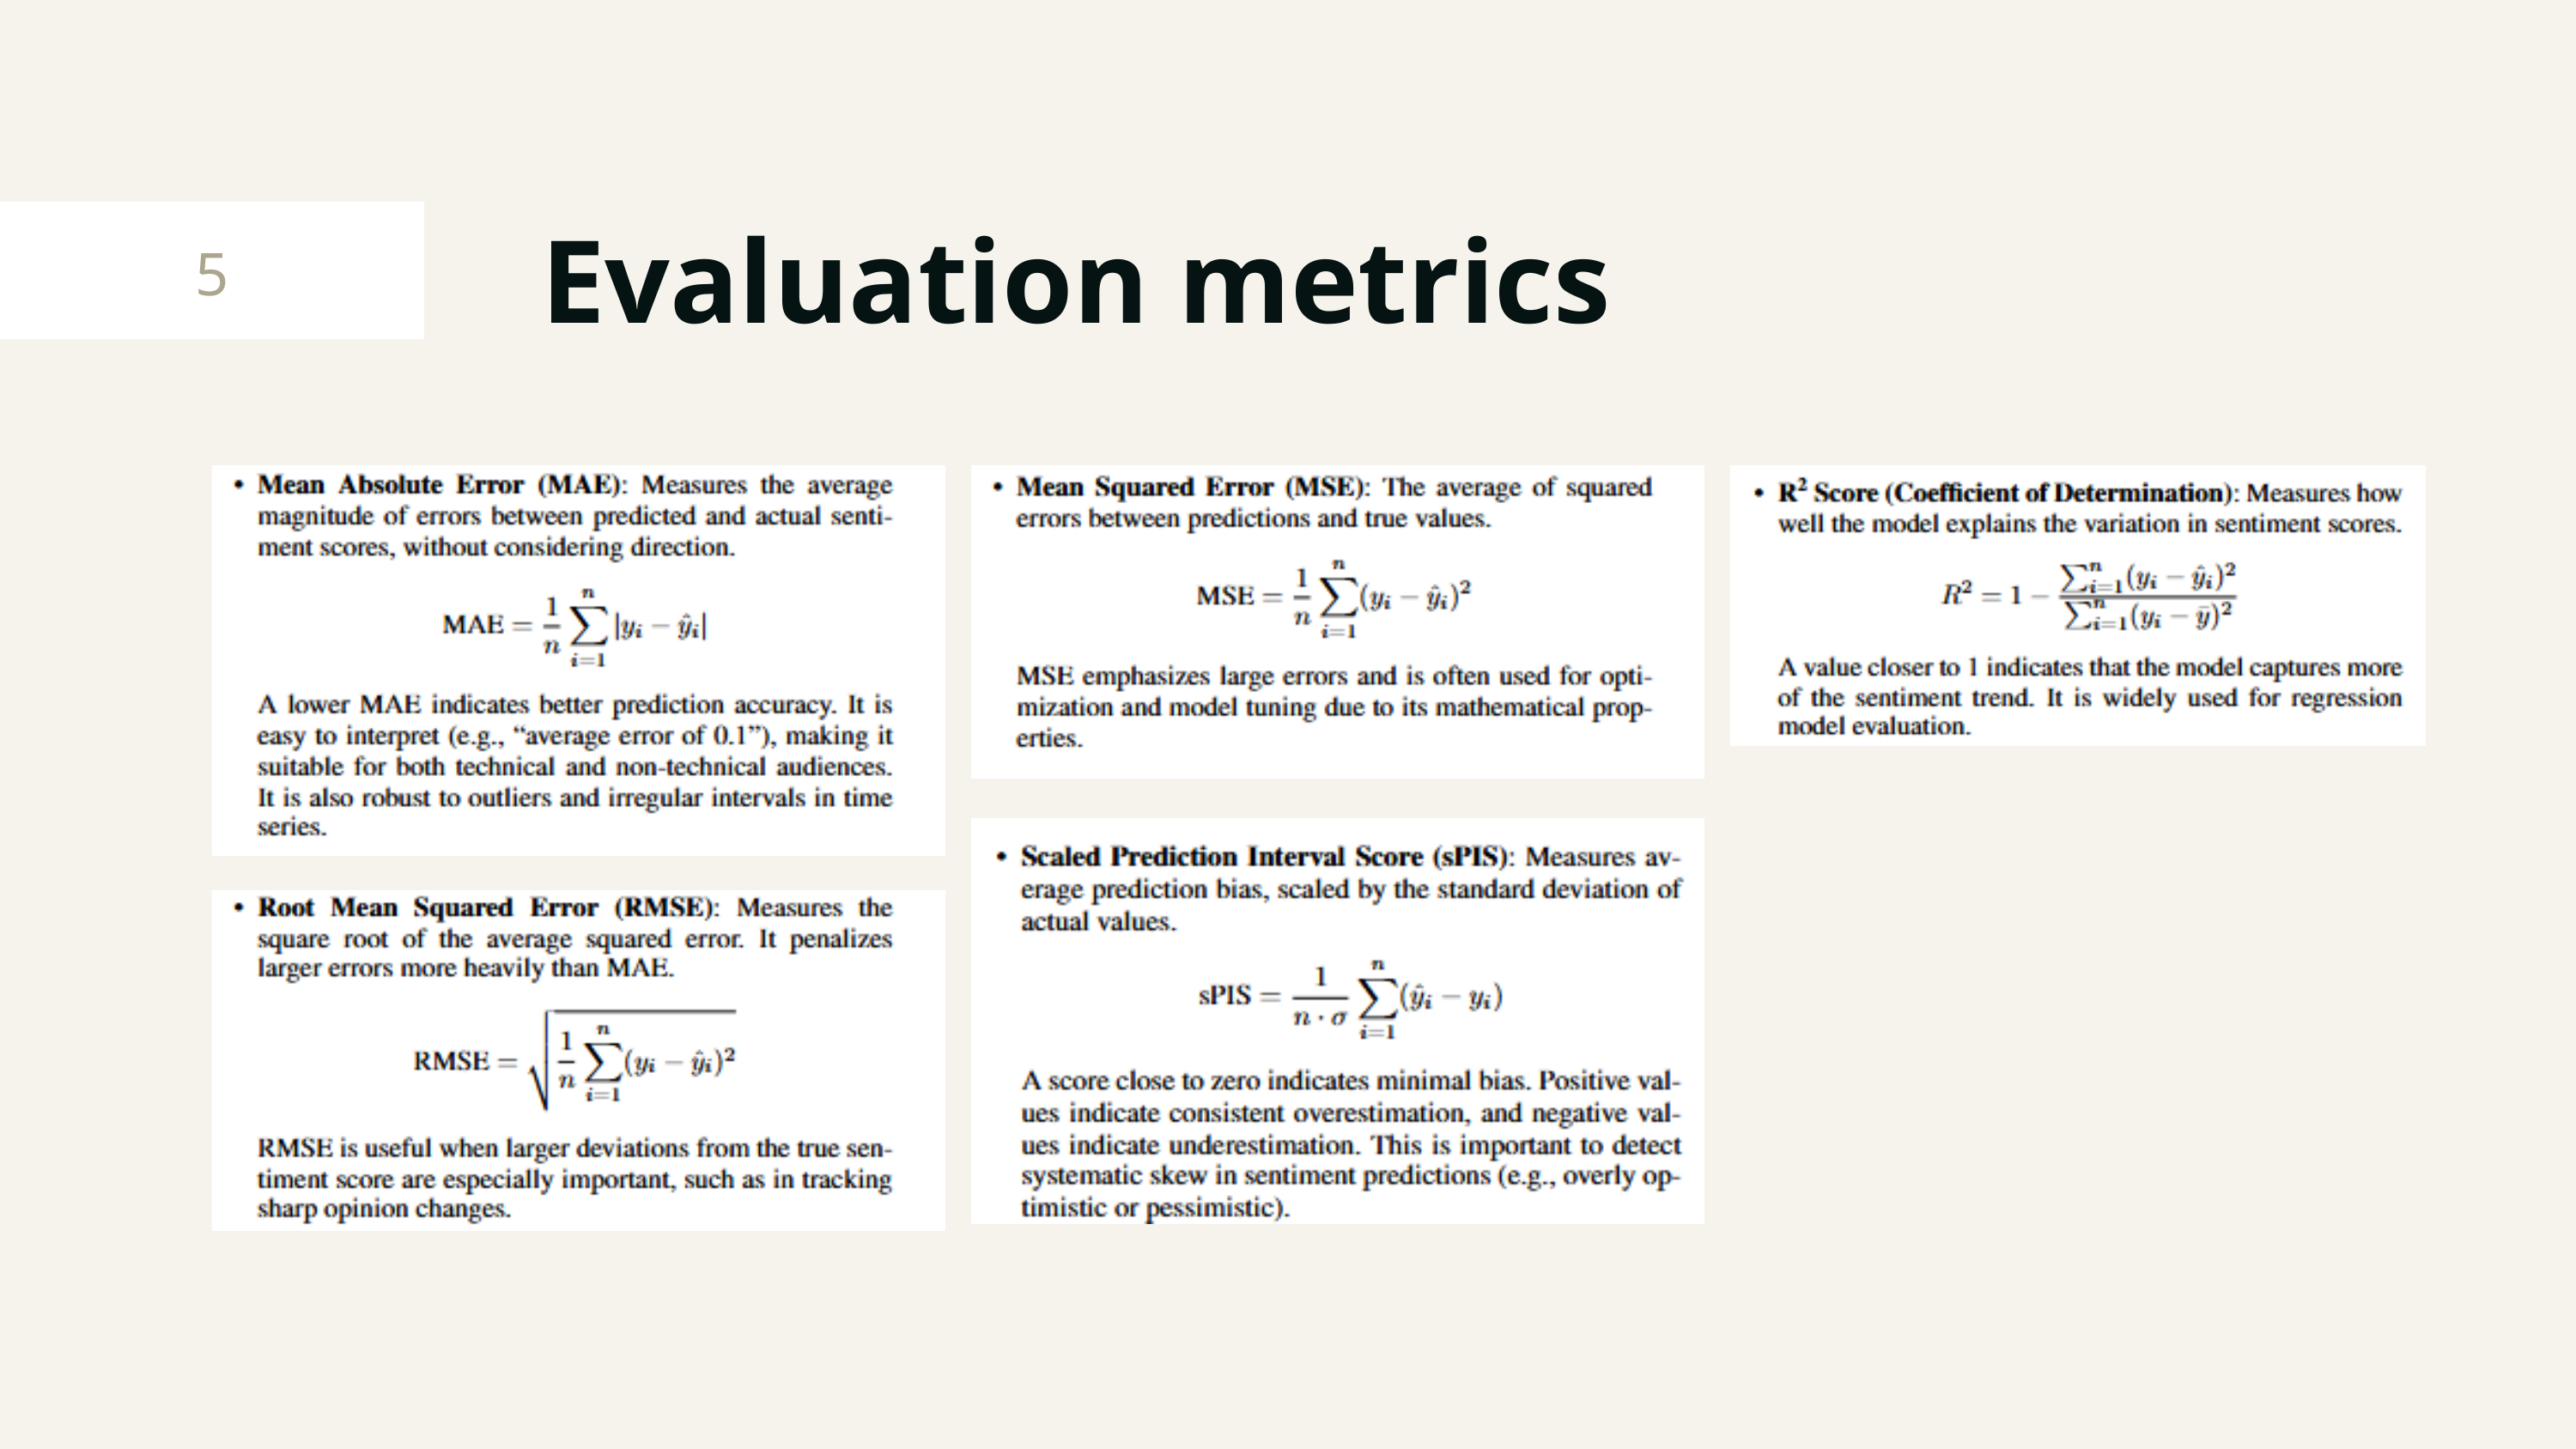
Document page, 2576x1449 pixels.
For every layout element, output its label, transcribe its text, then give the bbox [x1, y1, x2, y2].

text_box [970, 818, 1705, 1224]
text_box [211, 890, 945, 1231]
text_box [0, 202, 424, 339]
text_box [211, 465, 945, 856]
text_box Evaluation metrics [540, 185, 2376, 347]
text_box [1729, 465, 2427, 747]
text_box [970, 465, 1705, 779]
